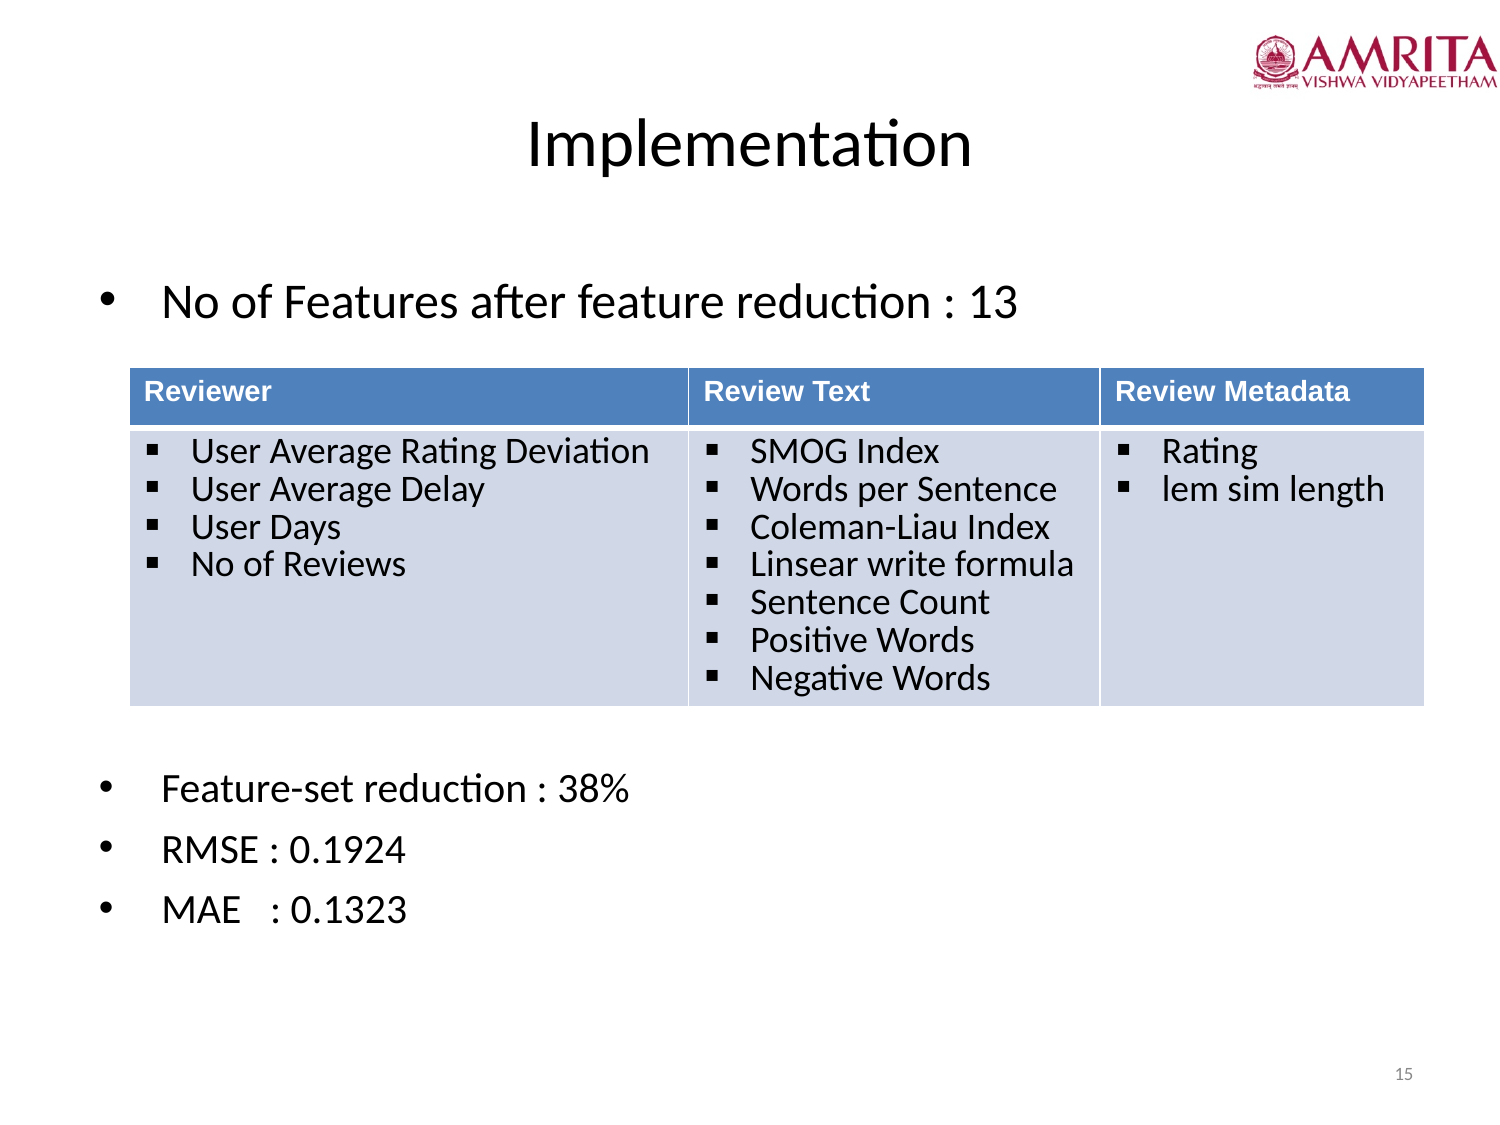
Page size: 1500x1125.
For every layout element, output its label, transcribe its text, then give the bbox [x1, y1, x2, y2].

picture [1250, 0, 1500, 125]
table_header Review Metadata [1101, 368, 1424, 425]
table_header Reviewer [130, 368, 688, 425]
table_cell User Average Rating Deviation User Average Delay User Days No of Reviews [130, 431, 688, 706]
slide_number 15 [1074, 1042, 1425, 1103]
title Implementation [75, 45, 1425, 233]
table_cell Rating lem sim length [1101, 431, 1424, 706]
table_cell SMOG Index Words per Sentence Coleman-Liau Index Linsear write formula Sentence Count Positive Words Negative Words [689, 431, 1099, 706]
table_header Review Text [689, 368, 1099, 425]
list No of Features after feature reduction : 13 Feature-set reduction : 38% RMSE : 0.1924 MAE : 0.1323 [75, 262, 1425, 1005]
